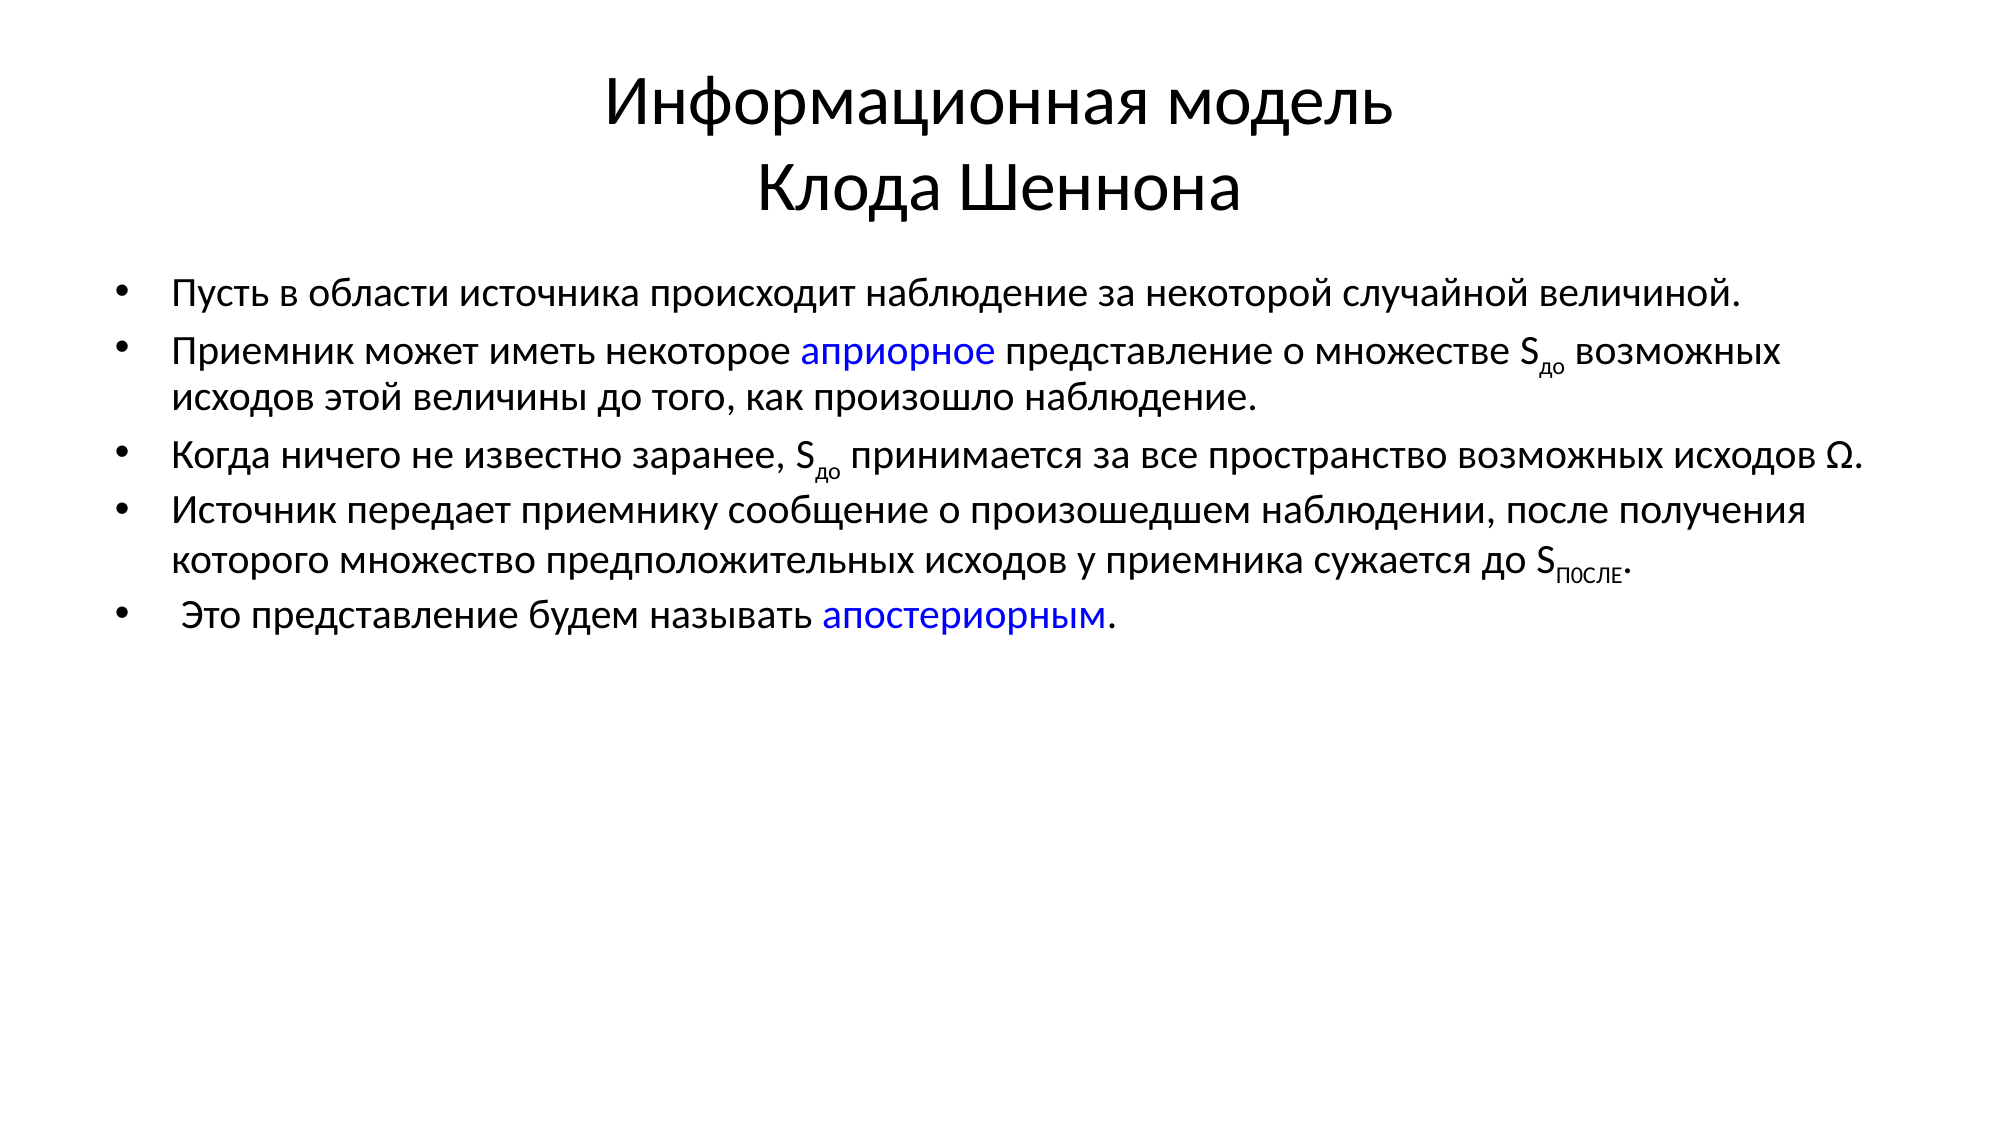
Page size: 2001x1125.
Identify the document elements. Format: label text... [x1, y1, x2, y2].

title Информационная модель Клода Шеннона [99, 45, 1900, 233]
list Пусть в области источника происходит наблюдение за некоторой случайной величиной. Приемник может иметь некоторое априорное представление о множестве Sдо возможных исходов этой величины до того, как произошло наблюдение. Когда ничего не известно заранее, Sдо принимается за все пространство возможных исходов Ω. Источник передает приемнику сообщение о произошедшем наблюдении, после получения которого множество предположительных исходов у приемника сужается до SП0CЛЕ. Это представление будем называть апостериорным. [99, 262, 1900, 1005]
